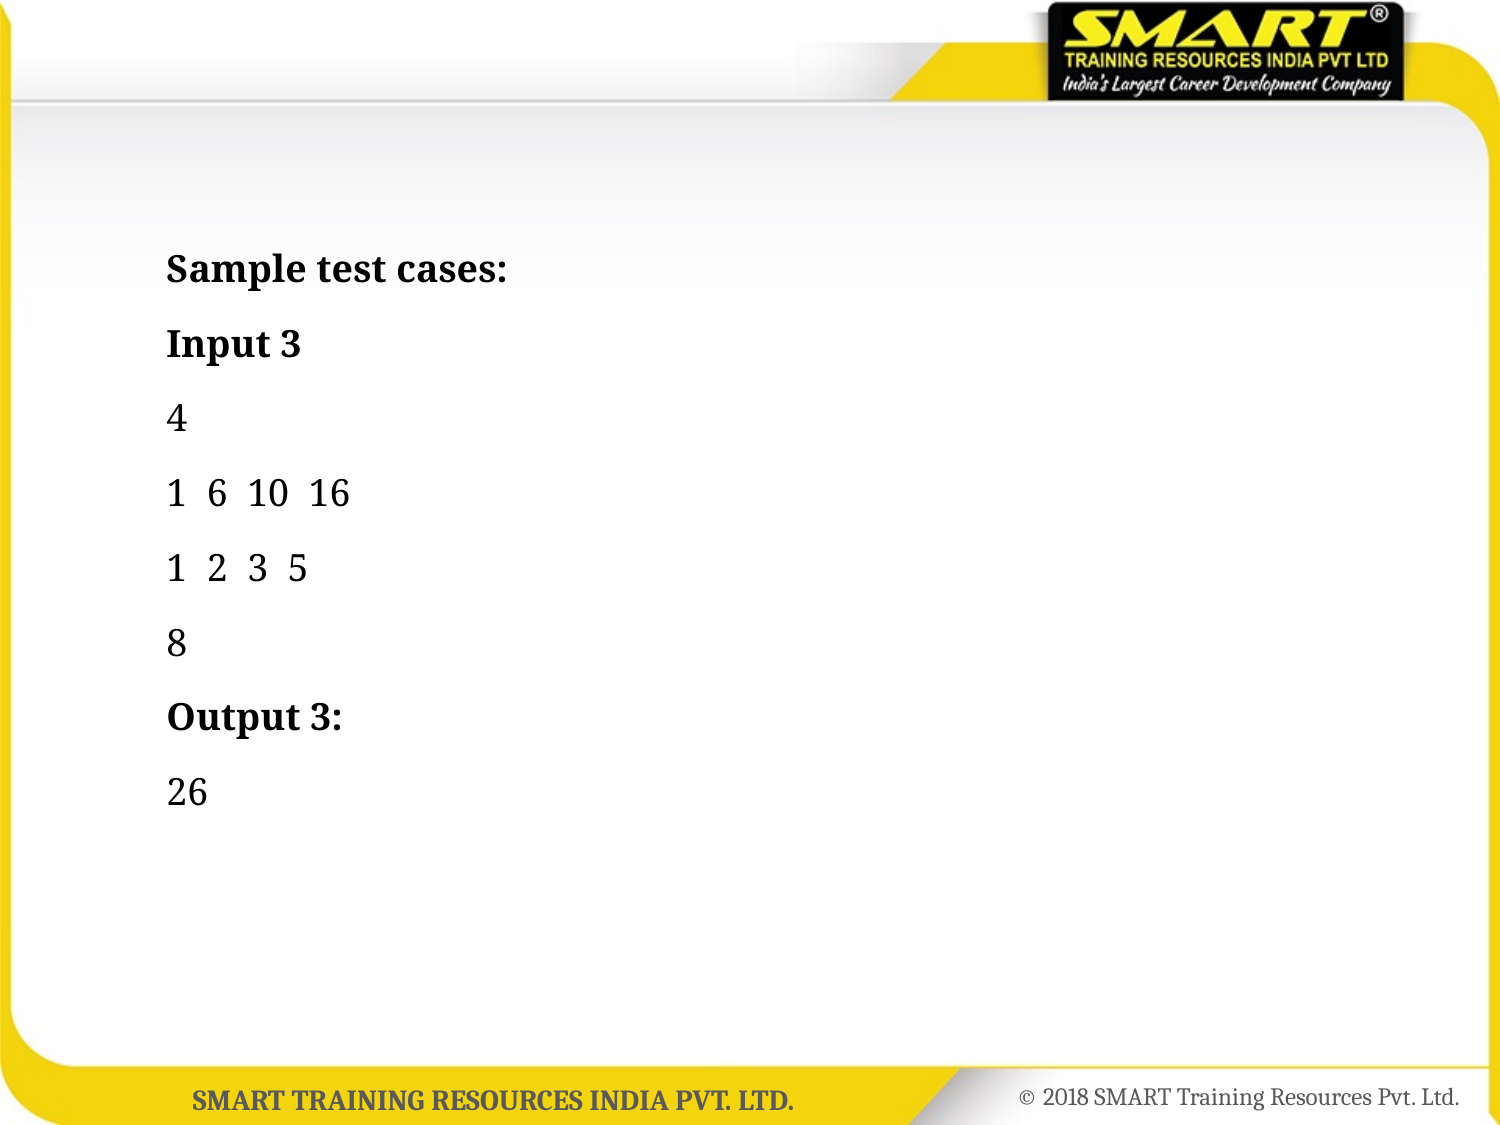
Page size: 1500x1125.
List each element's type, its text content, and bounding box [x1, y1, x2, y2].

picture [0, 0, 1500, 1125]
text_box Sample test cases: Input 3 4 1 6 10 16 1 2 3 5 8 Output 3: 26 [74, 153, 1420, 1045]
